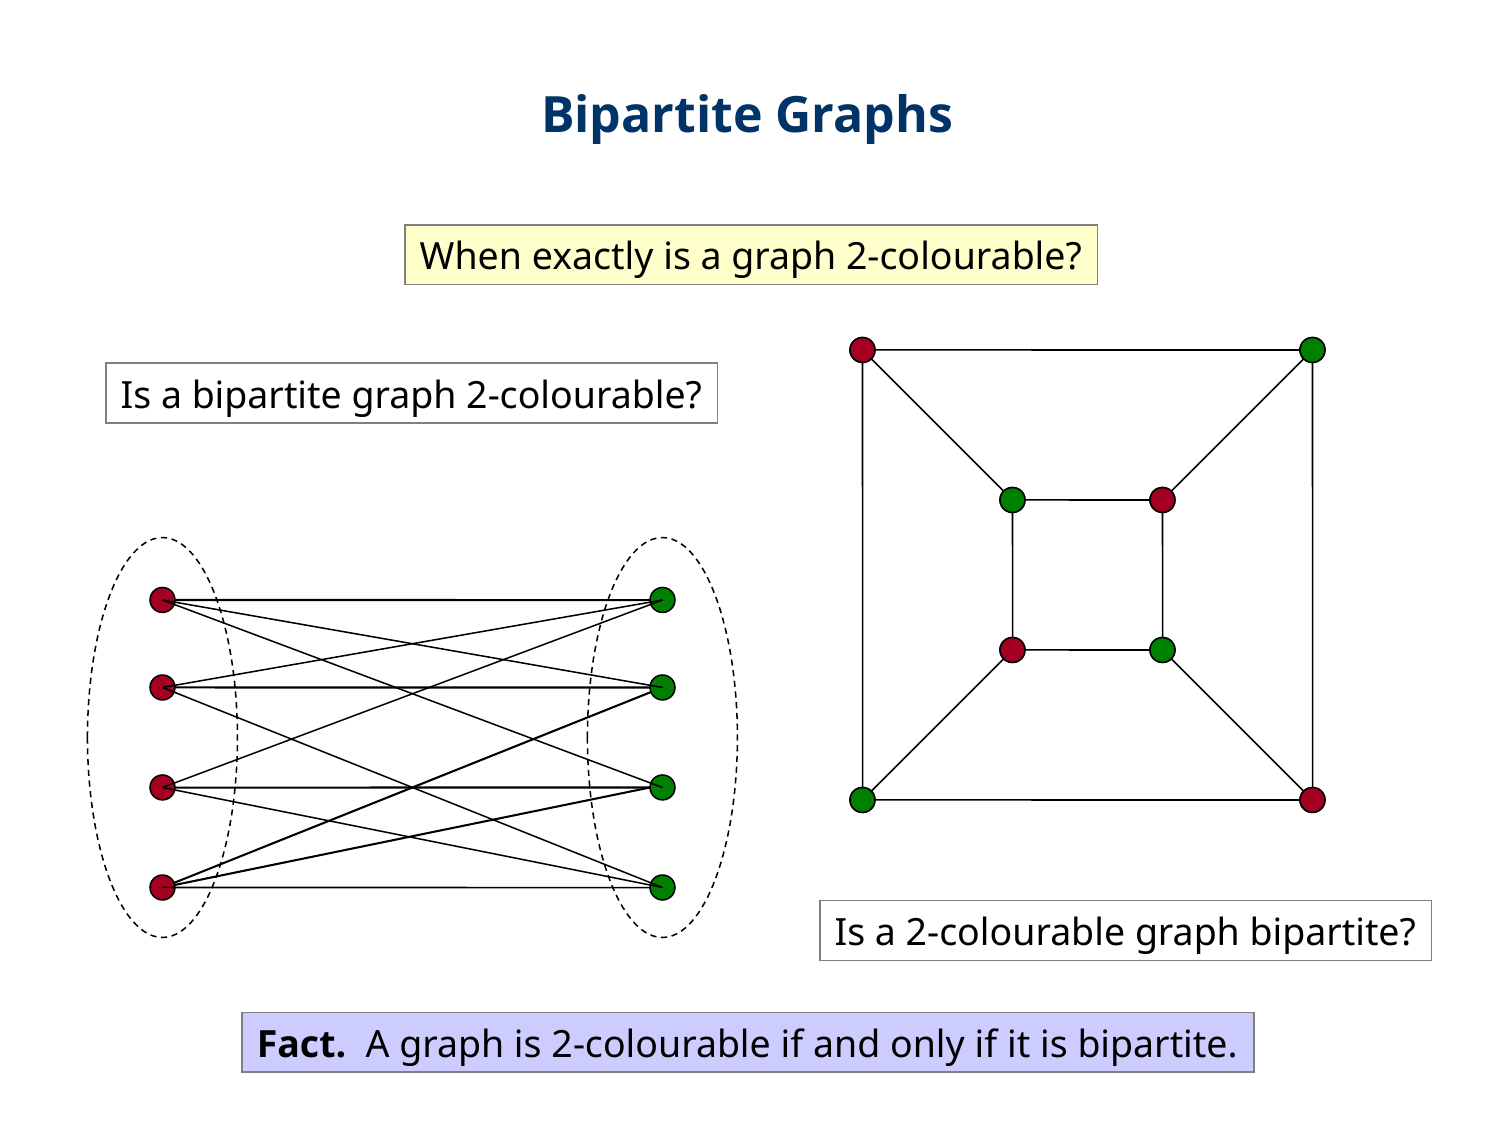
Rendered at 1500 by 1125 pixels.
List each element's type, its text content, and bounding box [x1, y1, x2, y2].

text_box [1149, 637, 1175, 663]
text_box When exactly is a graph 2-colourable? [404, 224, 1098, 285]
text_box [849, 337, 875, 363]
text_box Is a 2-colourable graph bipartite? [819, 900, 1432, 961]
text_box Bipartite Graphs [526, 74, 969, 150]
text_box [849, 787, 875, 813]
text_box [999, 637, 1025, 663]
text_box [1299, 787, 1325, 813]
text_box [587, 537, 738, 938]
text_box [1299, 337, 1325, 363]
text_box [1149, 487, 1175, 513]
text_box [87, 537, 238, 938]
text_box Is a bipartite graph 2-colourable? [105, 363, 718, 423]
text_box [999, 487, 1025, 513]
text_box Fact. A graph is 2-colourable if and only if it is bipartite. [242, 1012, 1254, 1073]
